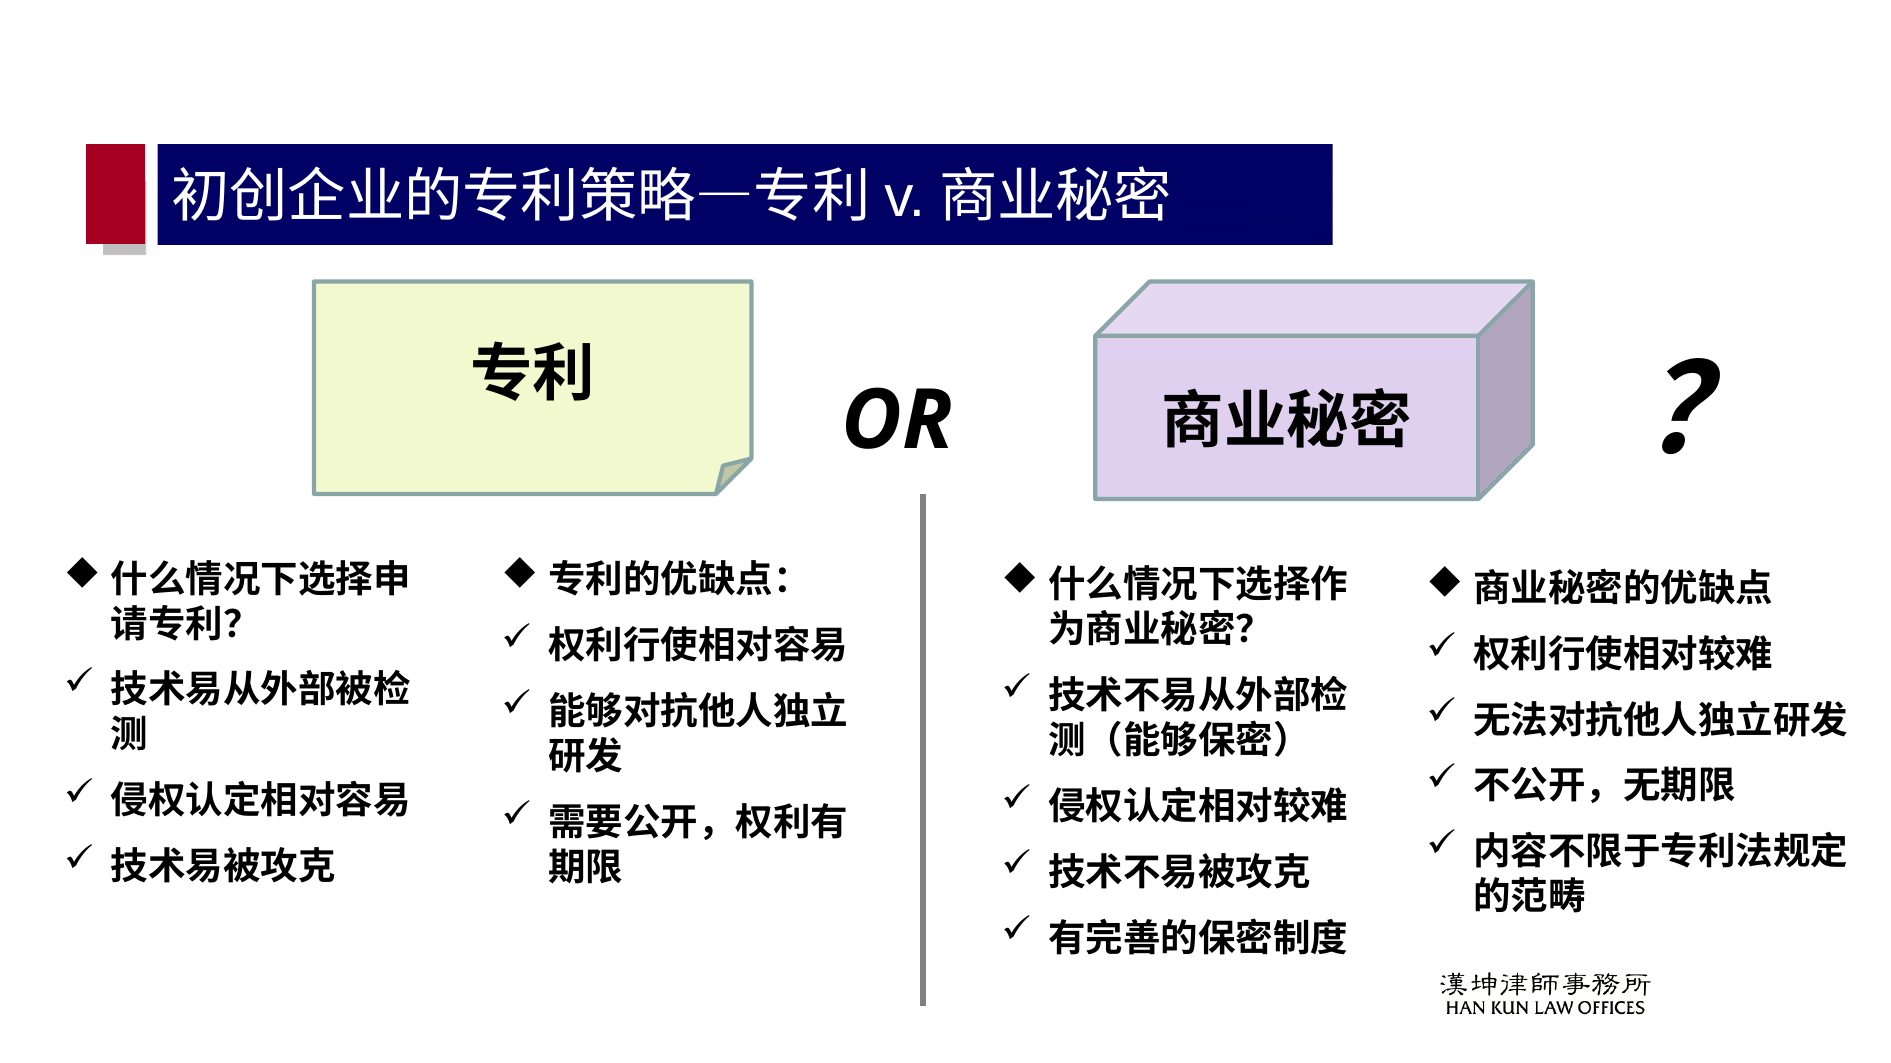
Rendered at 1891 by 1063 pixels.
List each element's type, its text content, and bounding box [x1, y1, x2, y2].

text_box 专利 [311, 279, 754, 497]
text_box ？ [1626, 290, 1821, 486]
text_box 什么情况下选择作为商业秘密？ 技术不易从外部检测（能够保密） 侵权认定相对较难 技术不易被攻克 有完善的保密制度 [945, 552, 1371, 966]
list [157, 279, 1833, 932]
text_box OR [826, 337, 1021, 473]
text_box 什么情况下选择申请专利？ 技术易从外部被检测 侵权认定相对容易 技术易被攻克 [7, 547, 433, 895]
text_box 专利的优缺点： 权利行使相对容易 能够对抗他人独立研发 需要公开，权利有期限 [445, 547, 880, 896]
picture [1420, 956, 1685, 1021]
text_box 商业秘密的优缺点 权利行使相对较难 无法对抗他人独立研发 不公开，无期限 内容不限于专利法规定的范畴 [1370, 556, 1865, 925]
text_box 商业秘密 [1093, 279, 1535, 502]
title 初创企业的专利策略—专利v.商业秘密 [156, 142, 1333, 245]
